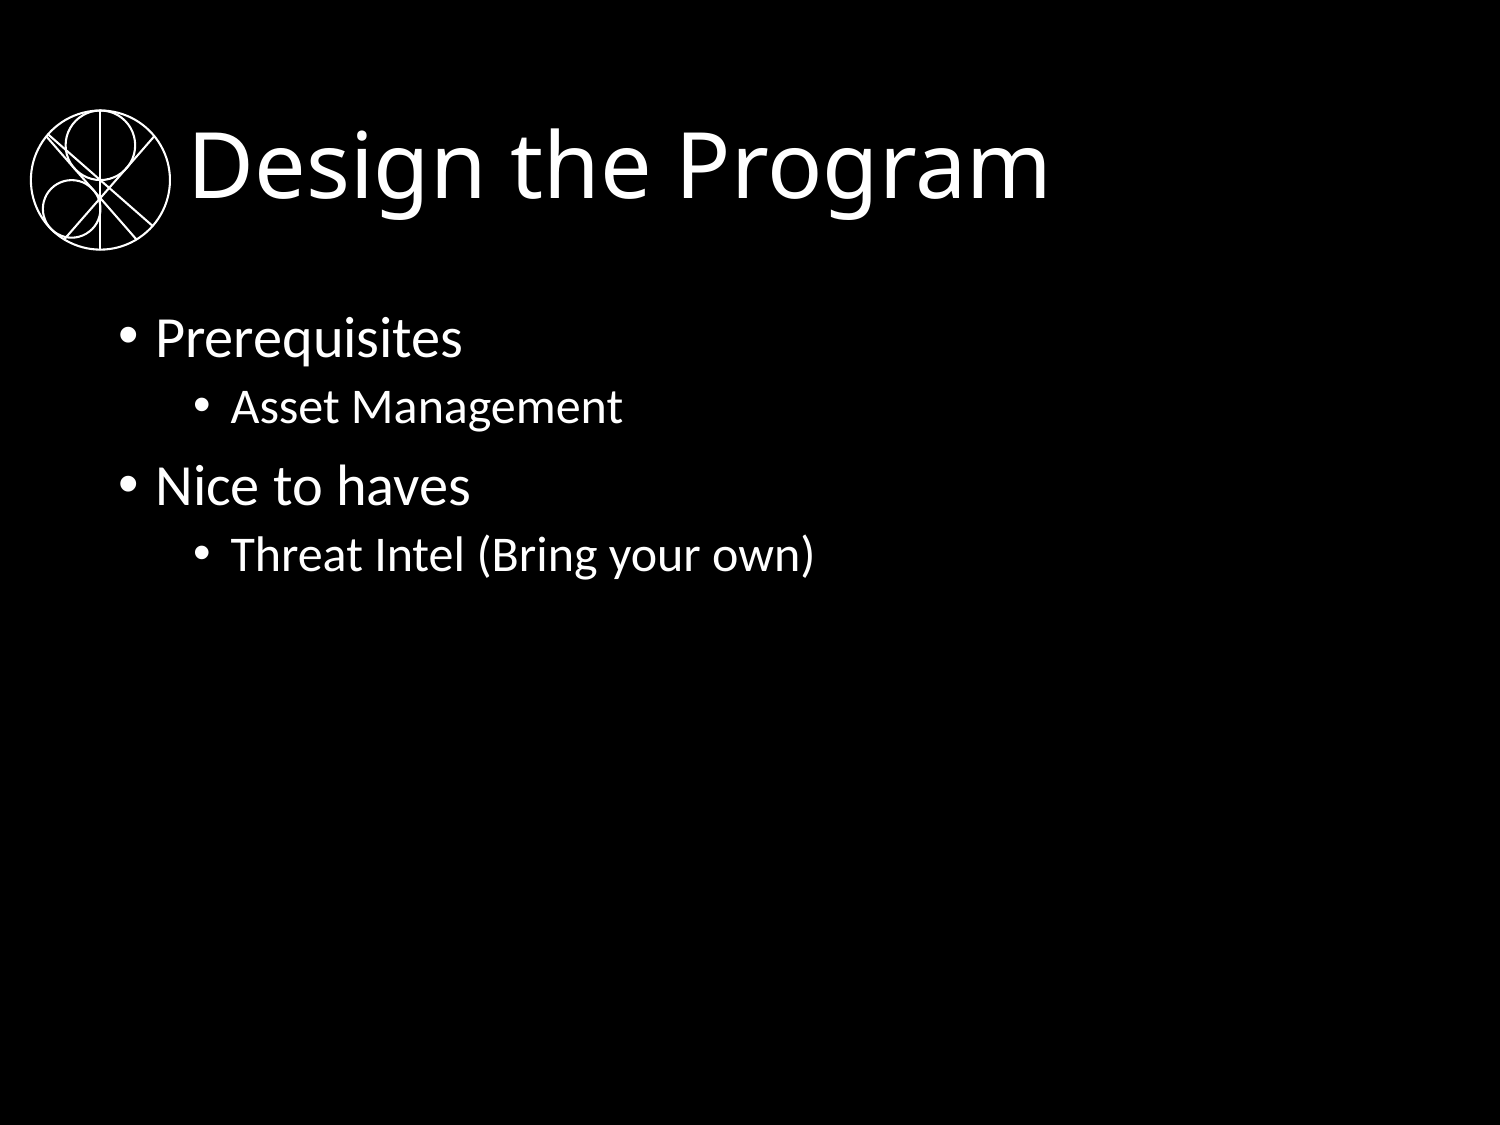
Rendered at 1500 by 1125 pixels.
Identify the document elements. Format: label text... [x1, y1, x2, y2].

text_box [30, 110, 170, 250]
list Prerequisites Asset Management Nice to haves Threat Intel (Bring your own) [103, 299, 1397, 1014]
title Design the Program [172, 59, 1397, 278]
